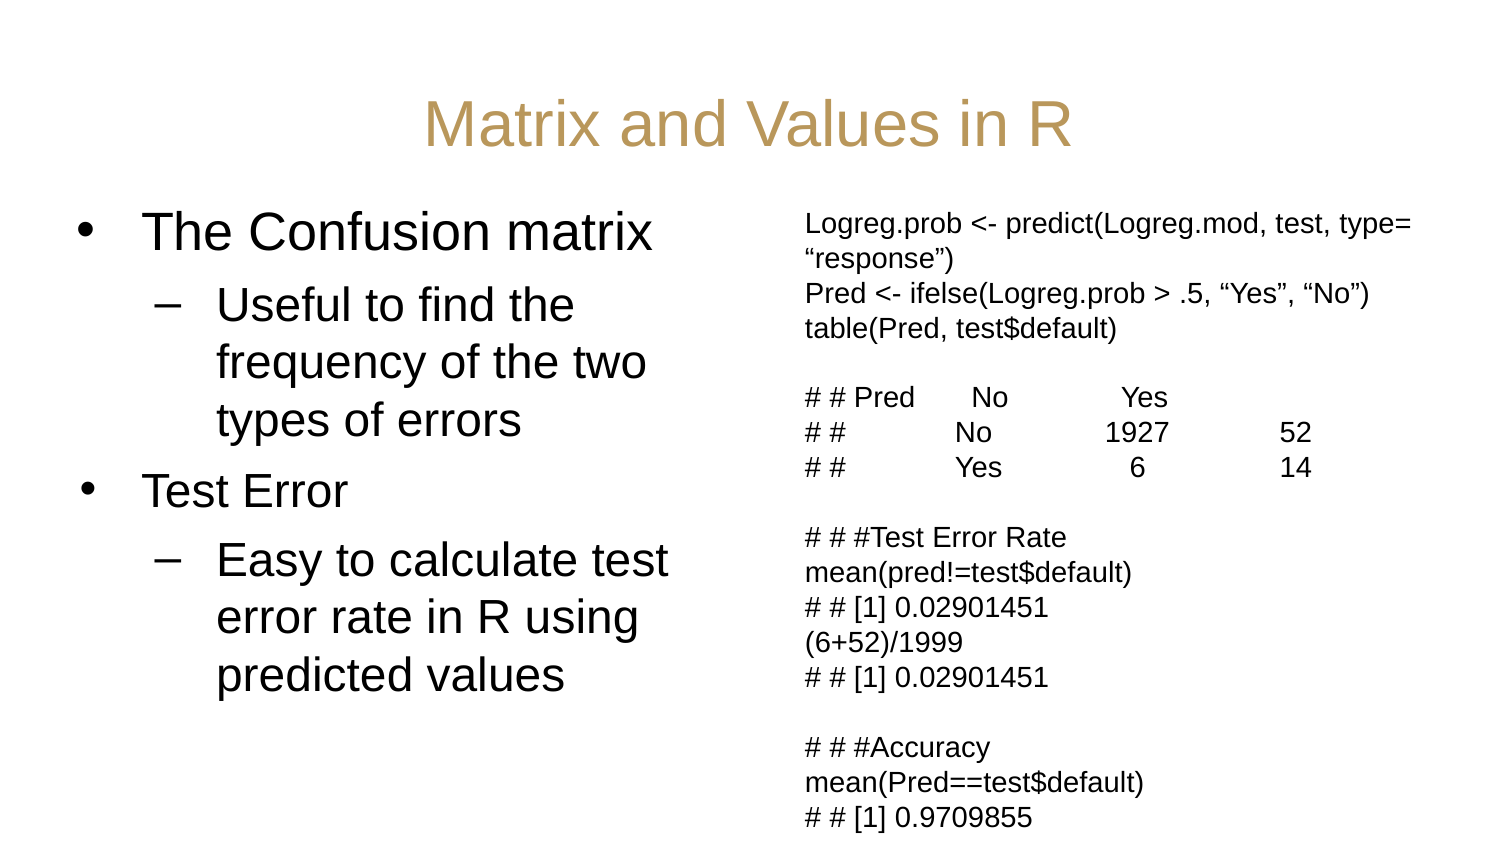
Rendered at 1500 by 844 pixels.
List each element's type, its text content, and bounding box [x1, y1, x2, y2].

text_box Logreg.prob <- predict(Logreg.mod, test, type= “response”) Pred <- ifelse(Logreg.prob > .5, “Yes”, “No”) table(Pred, test$default) # # Pred No Yes # # No 1927 52 # # Yes 6 14 # # #Test Error Rate mean(pred!=test$default) # # [1] 0.02901451 (6+52)/1999 # # [1] 0.02901451 # # #Accuracy mean(Pred==test$default) # # [1] 0.9709855 [789, 188, 1493, 844]
list The Confusion matrix Useful to find the frequency of the two types of errors Test Error Easy to calculate test error rate in R using predicted values [51, 189, 789, 768]
title Matrix and Values in R [51, 72, 1449, 167]
